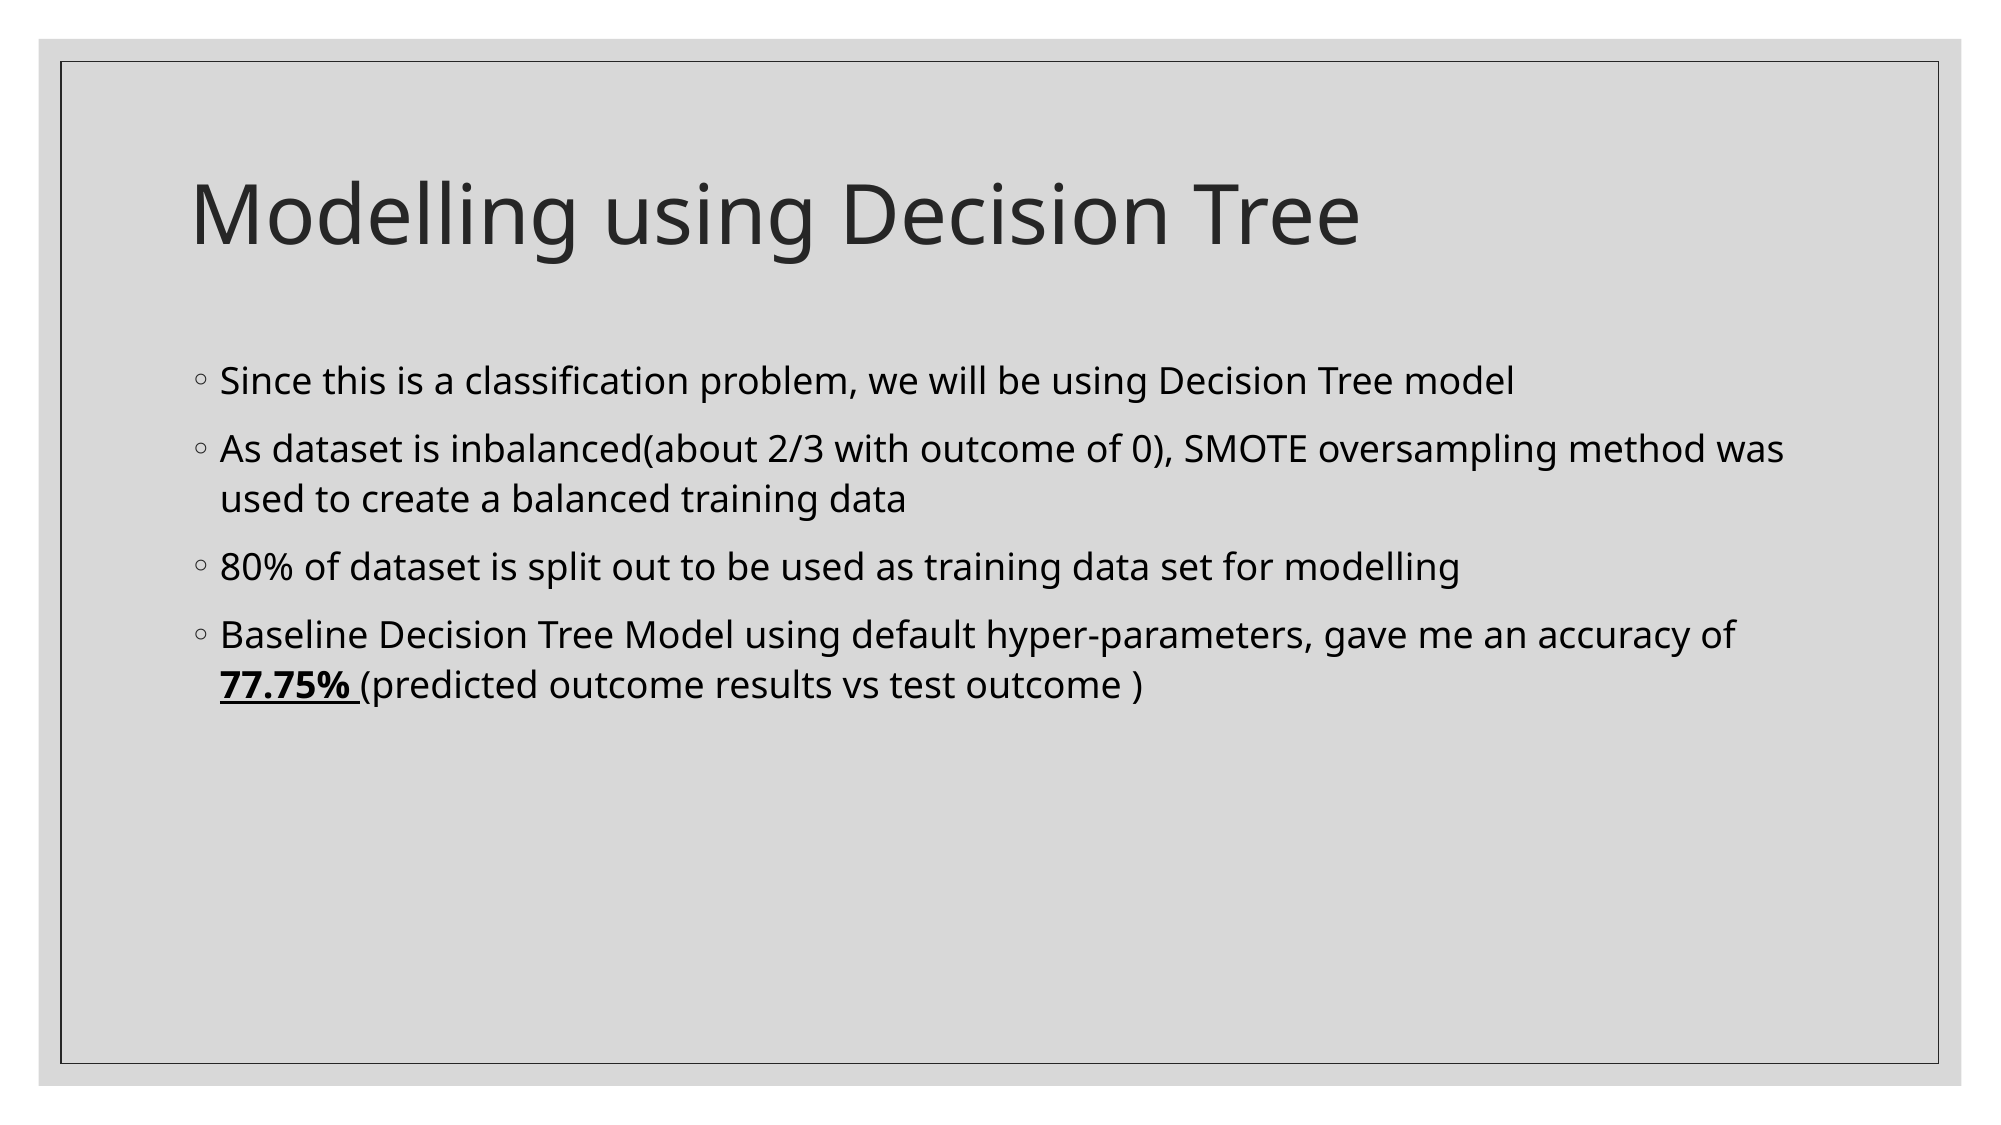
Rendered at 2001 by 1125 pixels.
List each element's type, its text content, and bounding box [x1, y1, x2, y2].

list Since this is a classification problem, we will be using Decision Tree model As dataset is inbalanced(about 2/3 with outcome of 0), SMOTE oversampling method was used to create a balanced training data 80% of dataset is split out to be used as training data set for modelling Baseline Decision Tree Model using default hyper-parameters, gave me an accuracy of 77.75% (predicted outcome results vs test outcome ) [174, 345, 1825, 977]
title Modelling using Decision Tree [174, 105, 1825, 331]
